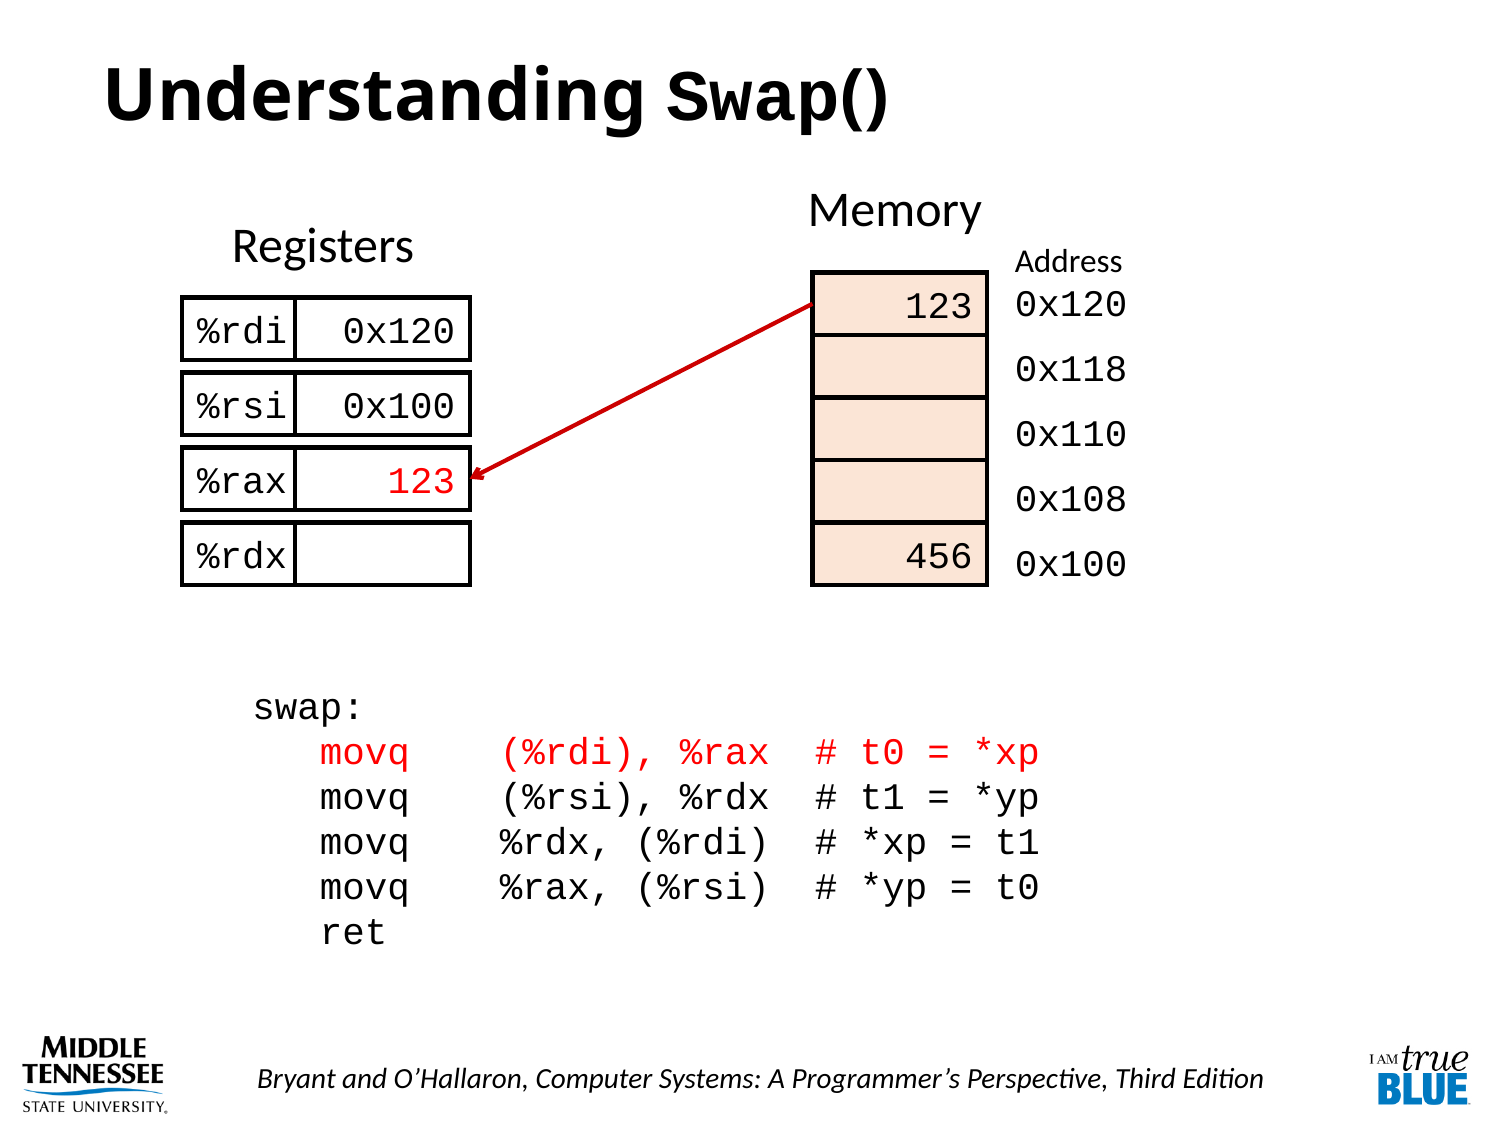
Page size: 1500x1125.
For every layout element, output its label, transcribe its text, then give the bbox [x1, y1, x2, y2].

picture [8, 1027, 174, 1122]
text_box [999, 231, 1200, 592]
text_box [469, 303, 813, 479]
text_box 456 [812, 522, 988, 585]
text_box swap: movq (%rdi), %rax # t0 = *xp movq (%rsi), %rdx # t1 = *yp movq %rdx, (%rdi) # *xp = t1 movq %rax, (%rsi) # *yp = t0 ret [237, 674, 1200, 960]
text_box 123 [812, 272, 988, 335]
text_box Memory [792, 169, 998, 245]
picture [1360, 1034, 1485, 1115]
text_box [813, 335, 988, 397]
text_box Registers [217, 205, 430, 281]
title Understanding Swap() [87, 50, 1134, 144]
text_box [812, 460, 988, 522]
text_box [182, 297, 470, 585]
text_box [813, 397, 988, 460]
